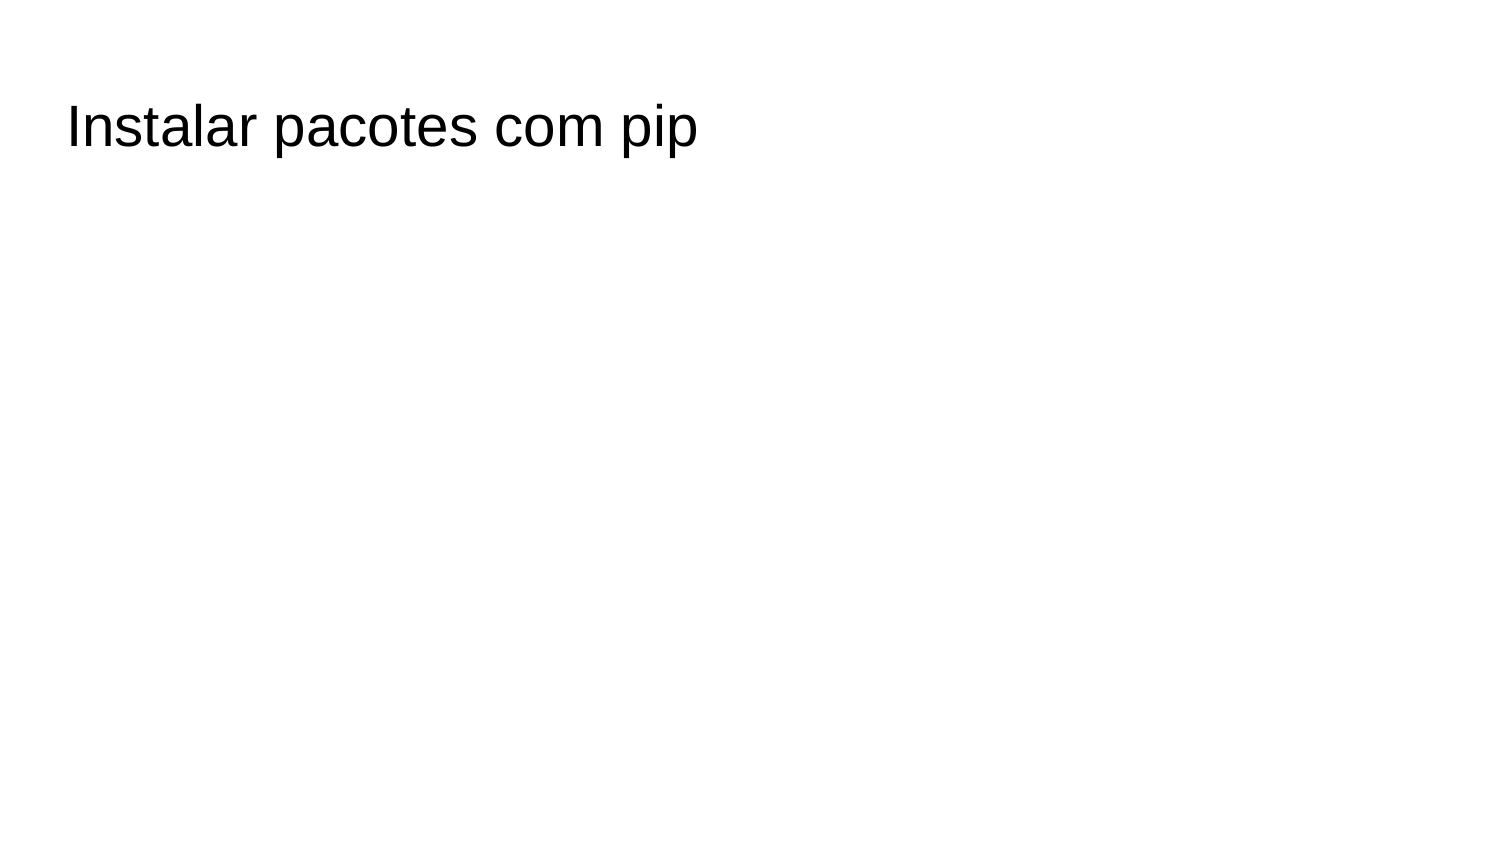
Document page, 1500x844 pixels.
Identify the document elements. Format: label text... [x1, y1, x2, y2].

title Instalar pacotes com pip [51, 72, 1449, 167]
